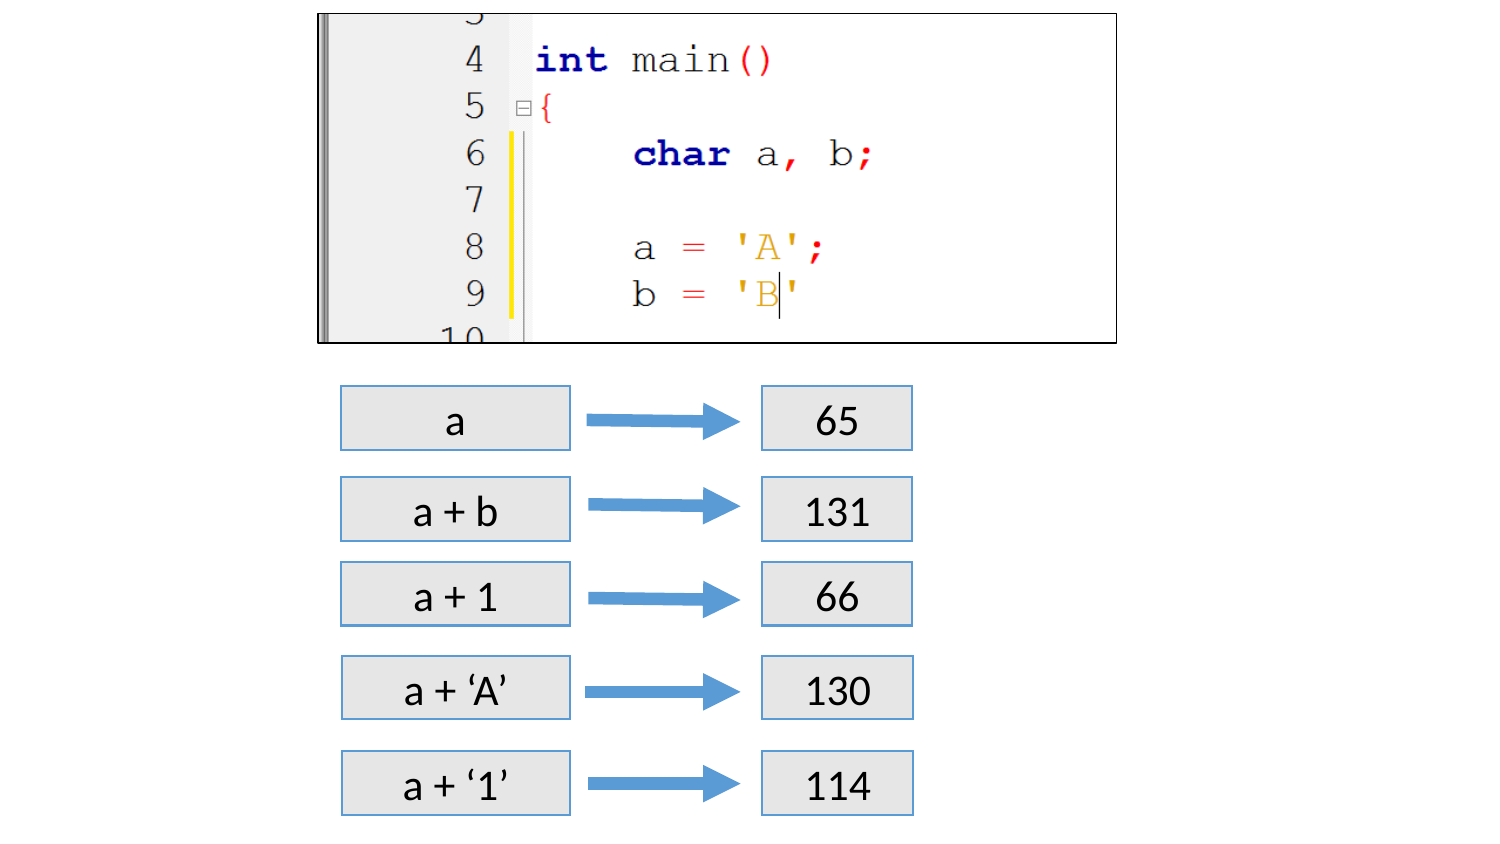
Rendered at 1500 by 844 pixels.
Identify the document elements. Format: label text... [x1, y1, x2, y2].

text_box a [341, 385, 570, 450]
text_box 66 [761, 561, 913, 626]
text_box a + b [341, 477, 570, 542]
text_box 65 [761, 385, 913, 450]
text_box 114 [762, 751, 913, 815]
text_box a + ‘A’ [341, 655, 571, 720]
text_box 131 [761, 477, 913, 542]
text_box a + ‘1’ [341, 751, 571, 815]
text_box a + 1 [341, 561, 570, 626]
list [103, 224, 1397, 760]
text_box 130 [762, 655, 913, 720]
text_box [588, 597, 741, 601]
picture [318, 14, 1116, 343]
